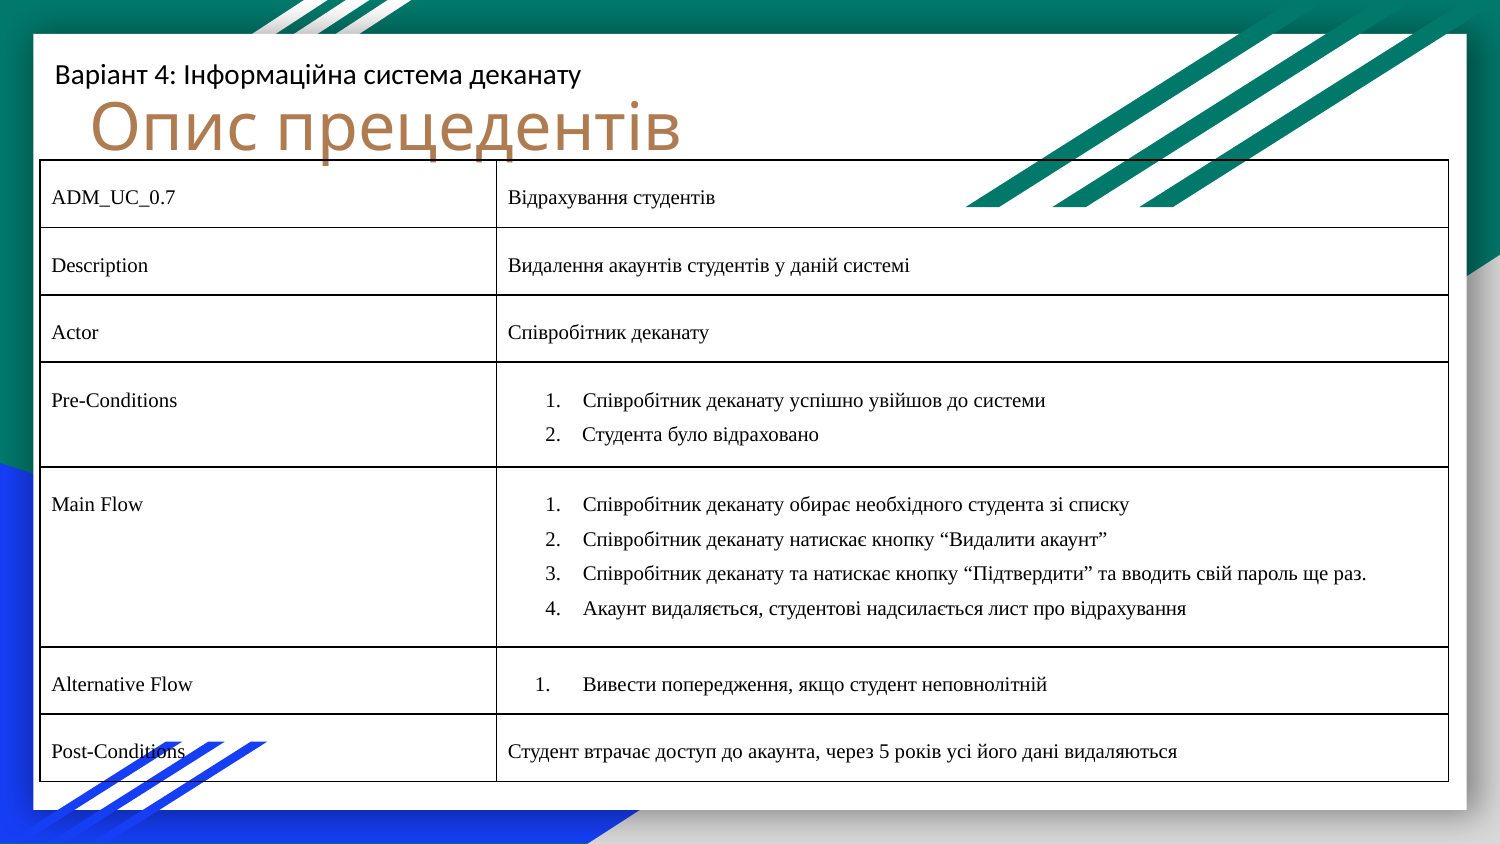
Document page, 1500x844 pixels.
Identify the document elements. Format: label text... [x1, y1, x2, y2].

table_cell Post-Conditions [41, 715, 496, 781]
table_cell Alternative Flow [41, 648, 496, 713]
title Опис прецедентів [0, 40, 909, 210]
table_cell Pre-Conditions [41, 363, 496, 466]
table_cell Студент втрачає доступ до акаунта, через 5 років усі його дані видаляються [497, 715, 1448, 781]
table_cell Actor [41, 296, 496, 361]
table_cell Вивести попередження, якщо студент неповнолітній [497, 648, 1448, 713]
table_header ADM_UC_0.7 [41, 161, 496, 227]
table_cell Видалення акаунтів студентів у даній системі [497, 228, 1448, 294]
table_cell Description [41, 228, 496, 294]
text_box Варіант 4: Інформаційна система деканату [40, 40, 641, 105]
table_cell 1. Співробітник деканату обирає необхідного студента зі списку 2. Співробітник деканату натискає кнопку “Видалити акаунт” 3. Співробітник деканату та натискає кнопку “Підтвердити” та вводить свій пароль ще раз. 4. Акаунт видаляється, студентові надсилається лист про відрахування [497, 468, 1448, 646]
table_cell Main Flow [41, 468, 496, 646]
table_header Відрахування студентів [497, 161, 1448, 227]
table_cell 1. Співробітник деканату успішно увійшов до системи 2. Студента було відраховано [497, 363, 1448, 466]
table_cell Співробітник деканату [497, 296, 1448, 361]
